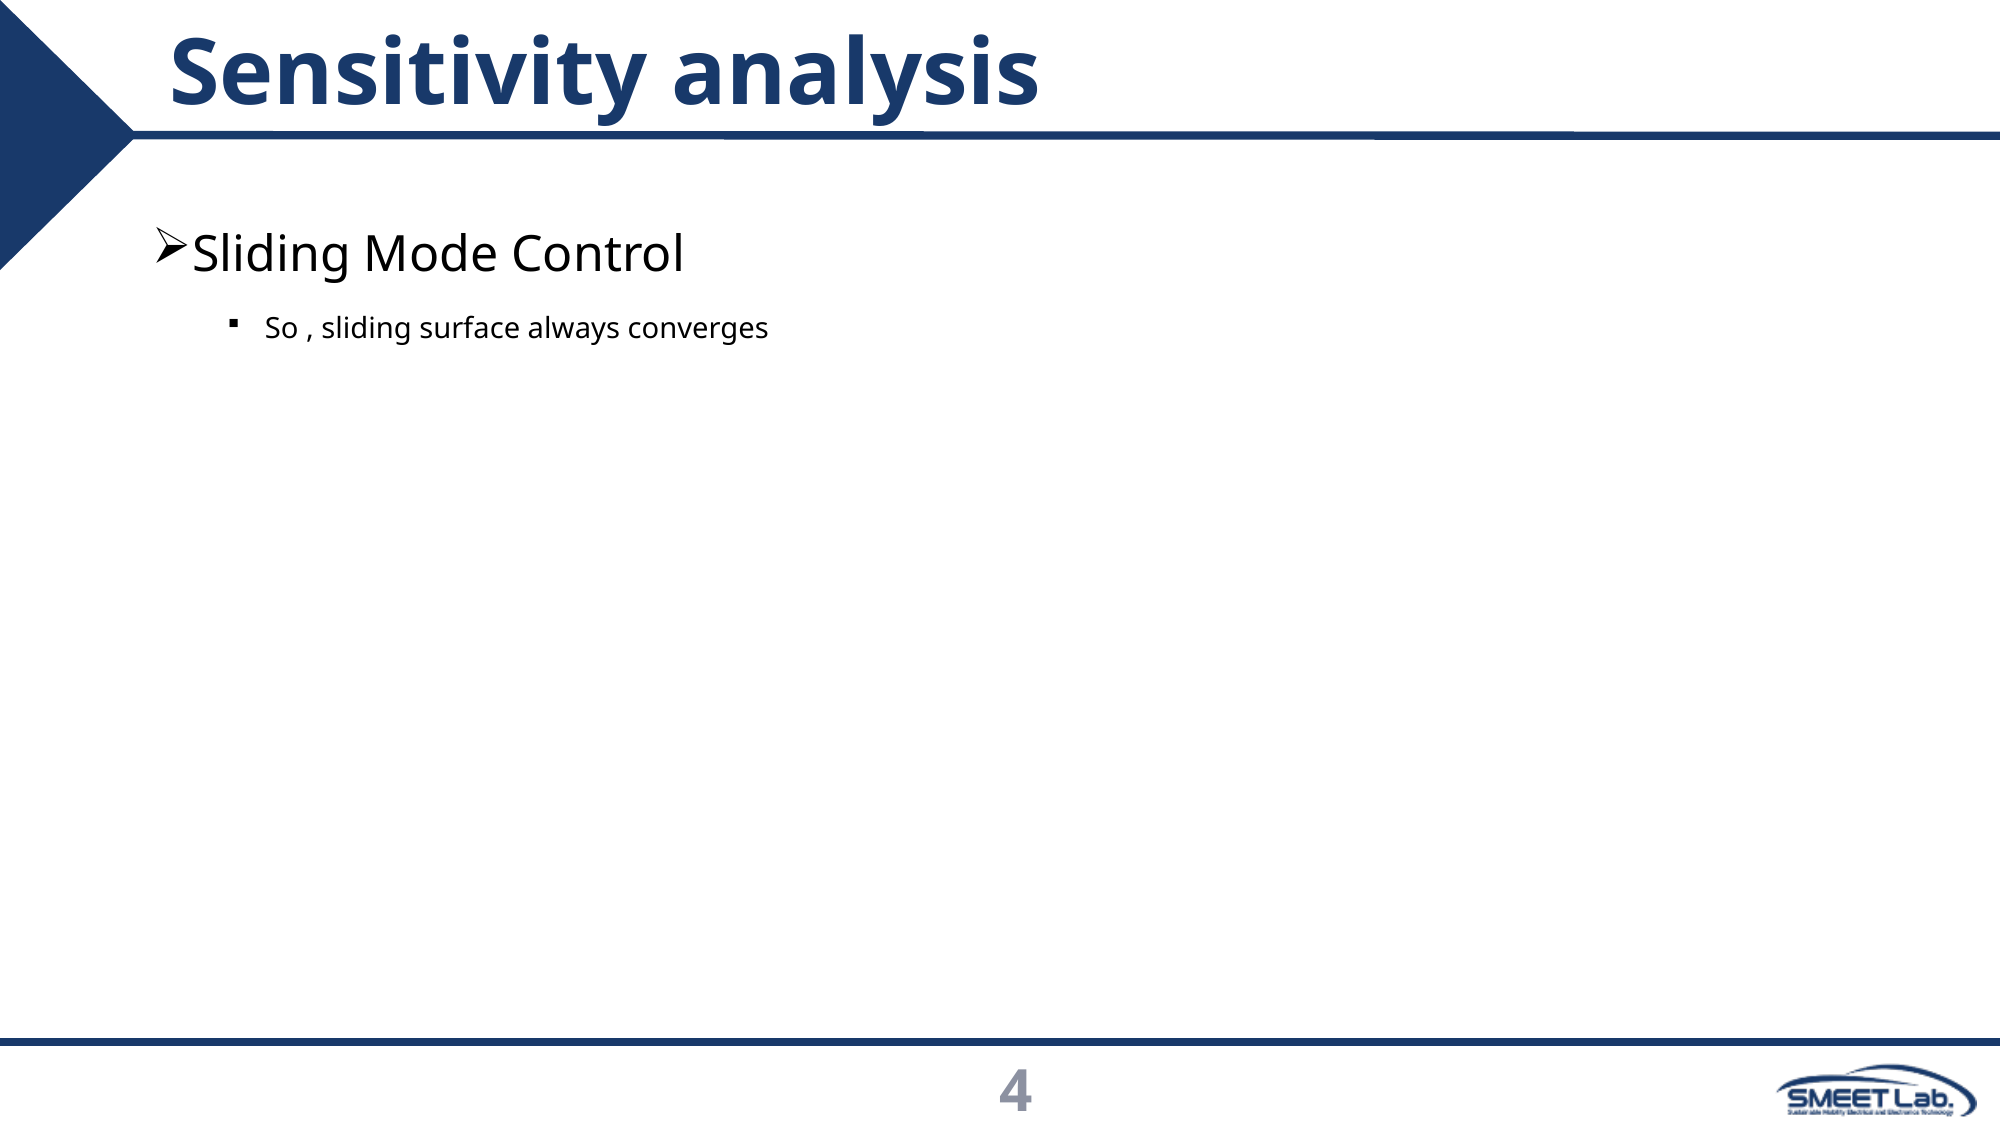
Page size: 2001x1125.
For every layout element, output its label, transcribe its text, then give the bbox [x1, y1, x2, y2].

title Sensitivity analysis [154, 14, 1880, 135]
picture [1774, 1054, 1977, 1123]
slide_number 4 [791, 1062, 1242, 1123]
